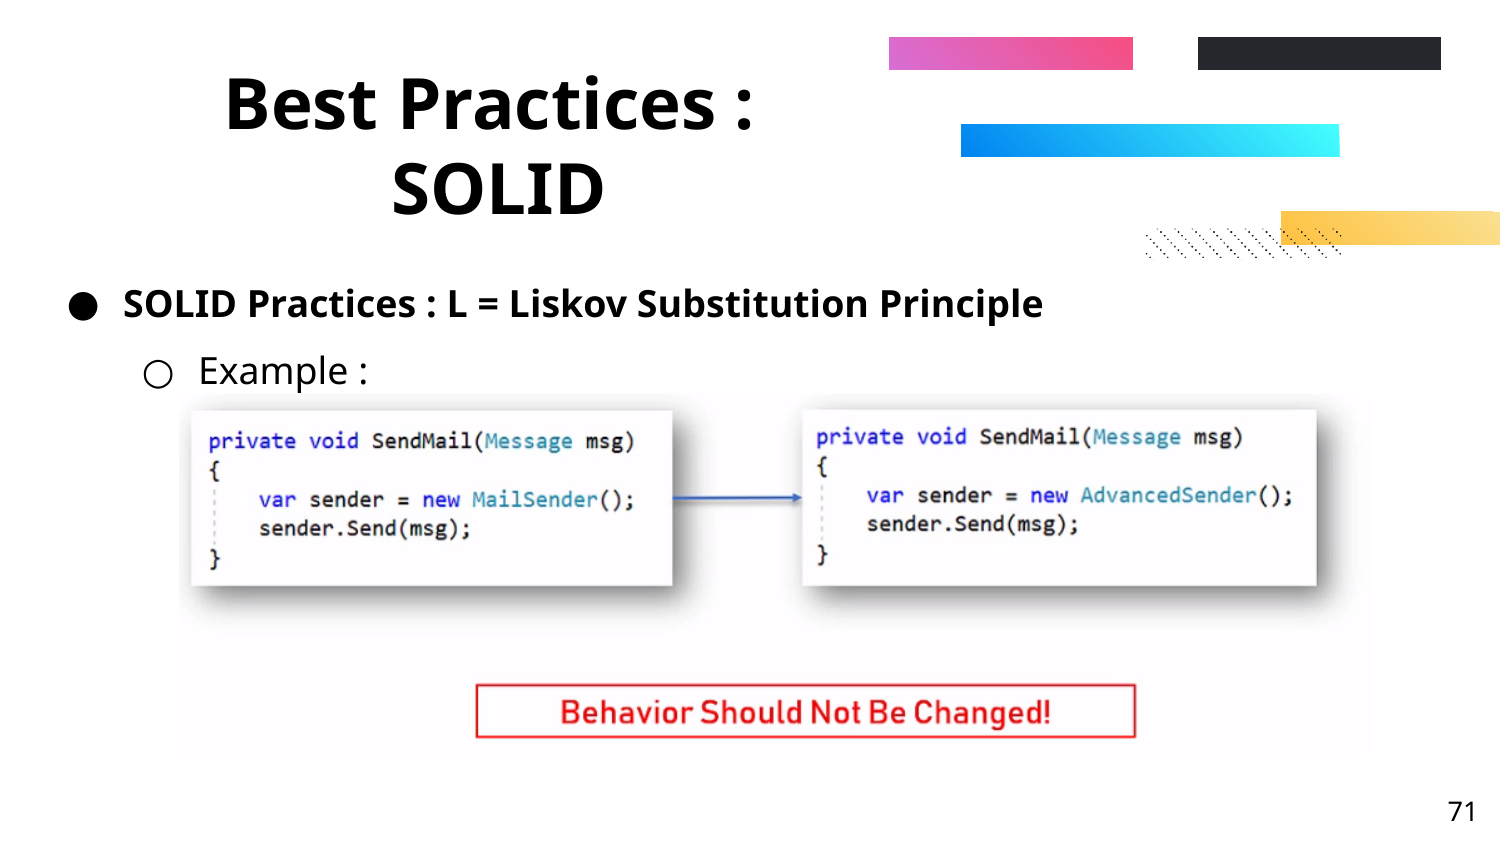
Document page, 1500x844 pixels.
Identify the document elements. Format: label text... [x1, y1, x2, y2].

slide_number ‹#› [1403, 779, 1494, 844]
subtitle SOLID Practices : L = Liskov Substitution Principle Example : [33, 242, 1494, 807]
picture [1144, 228, 1343, 242]
title Best Practices : SOLID [39, 37, 959, 242]
picture [179, 393, 1373, 760]
